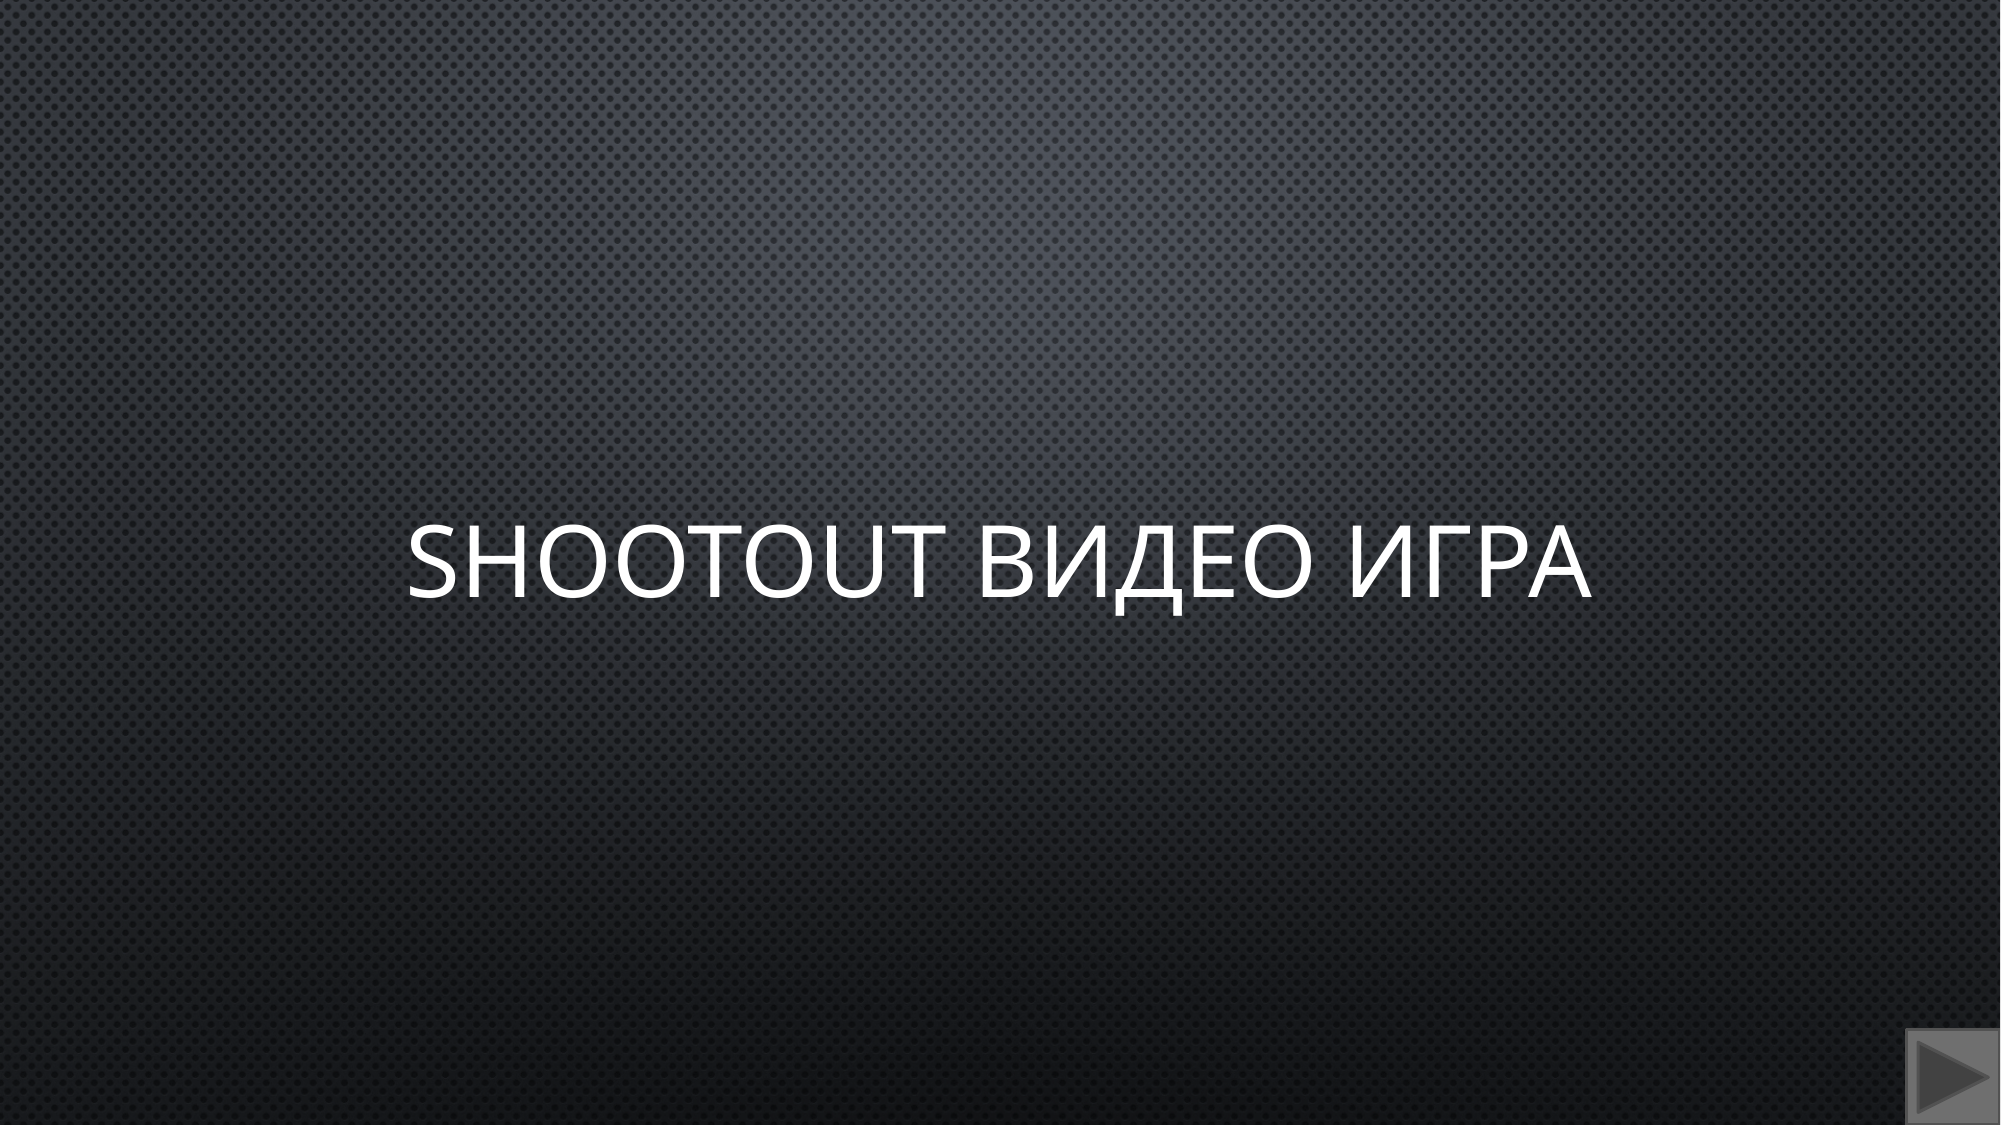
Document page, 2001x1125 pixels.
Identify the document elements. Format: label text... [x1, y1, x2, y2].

title Shootout видео игра [287, 99, 1711, 625]
text_box [1905, 1028, 2000, 1125]
